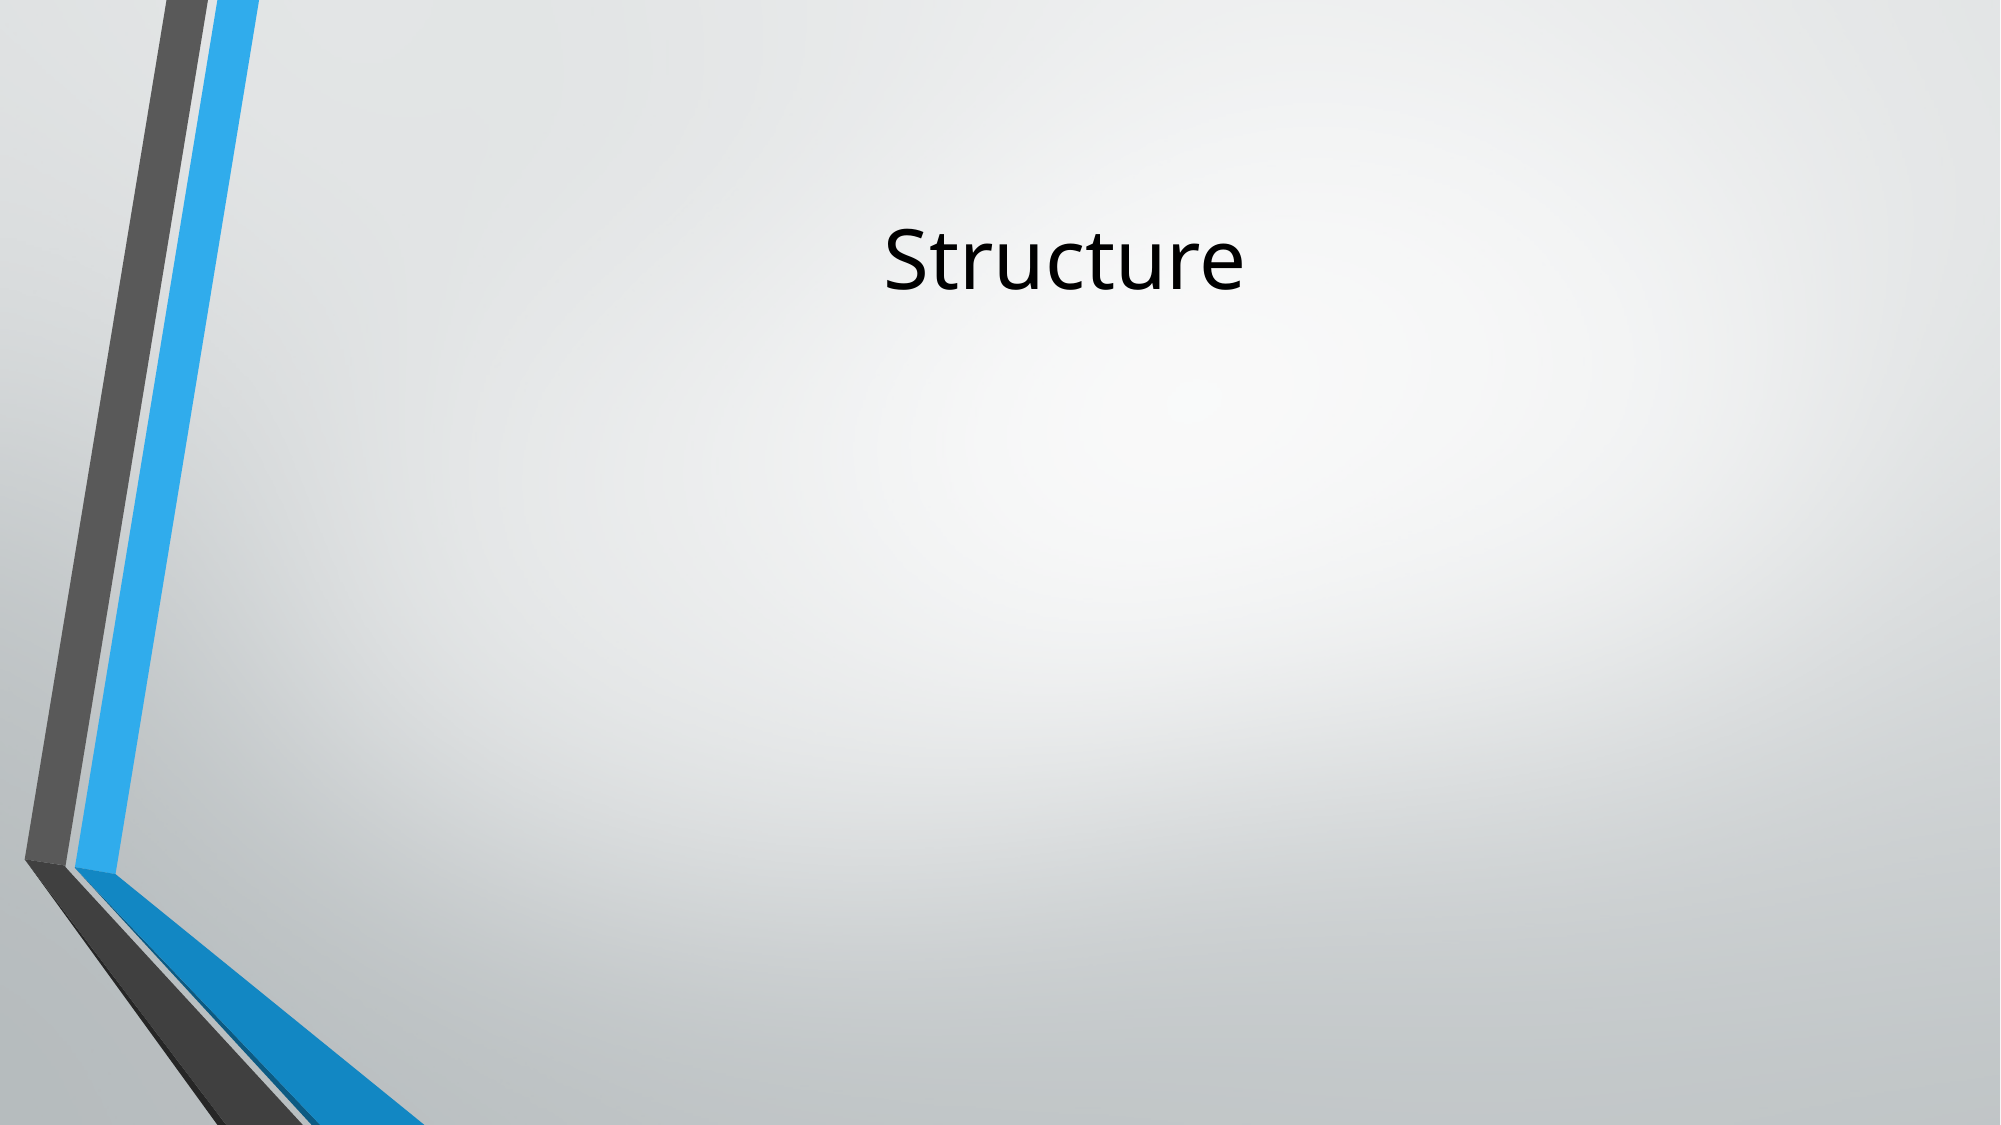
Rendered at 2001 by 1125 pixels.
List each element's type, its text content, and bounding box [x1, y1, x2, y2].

title Structure [243, 112, 1887, 400]
